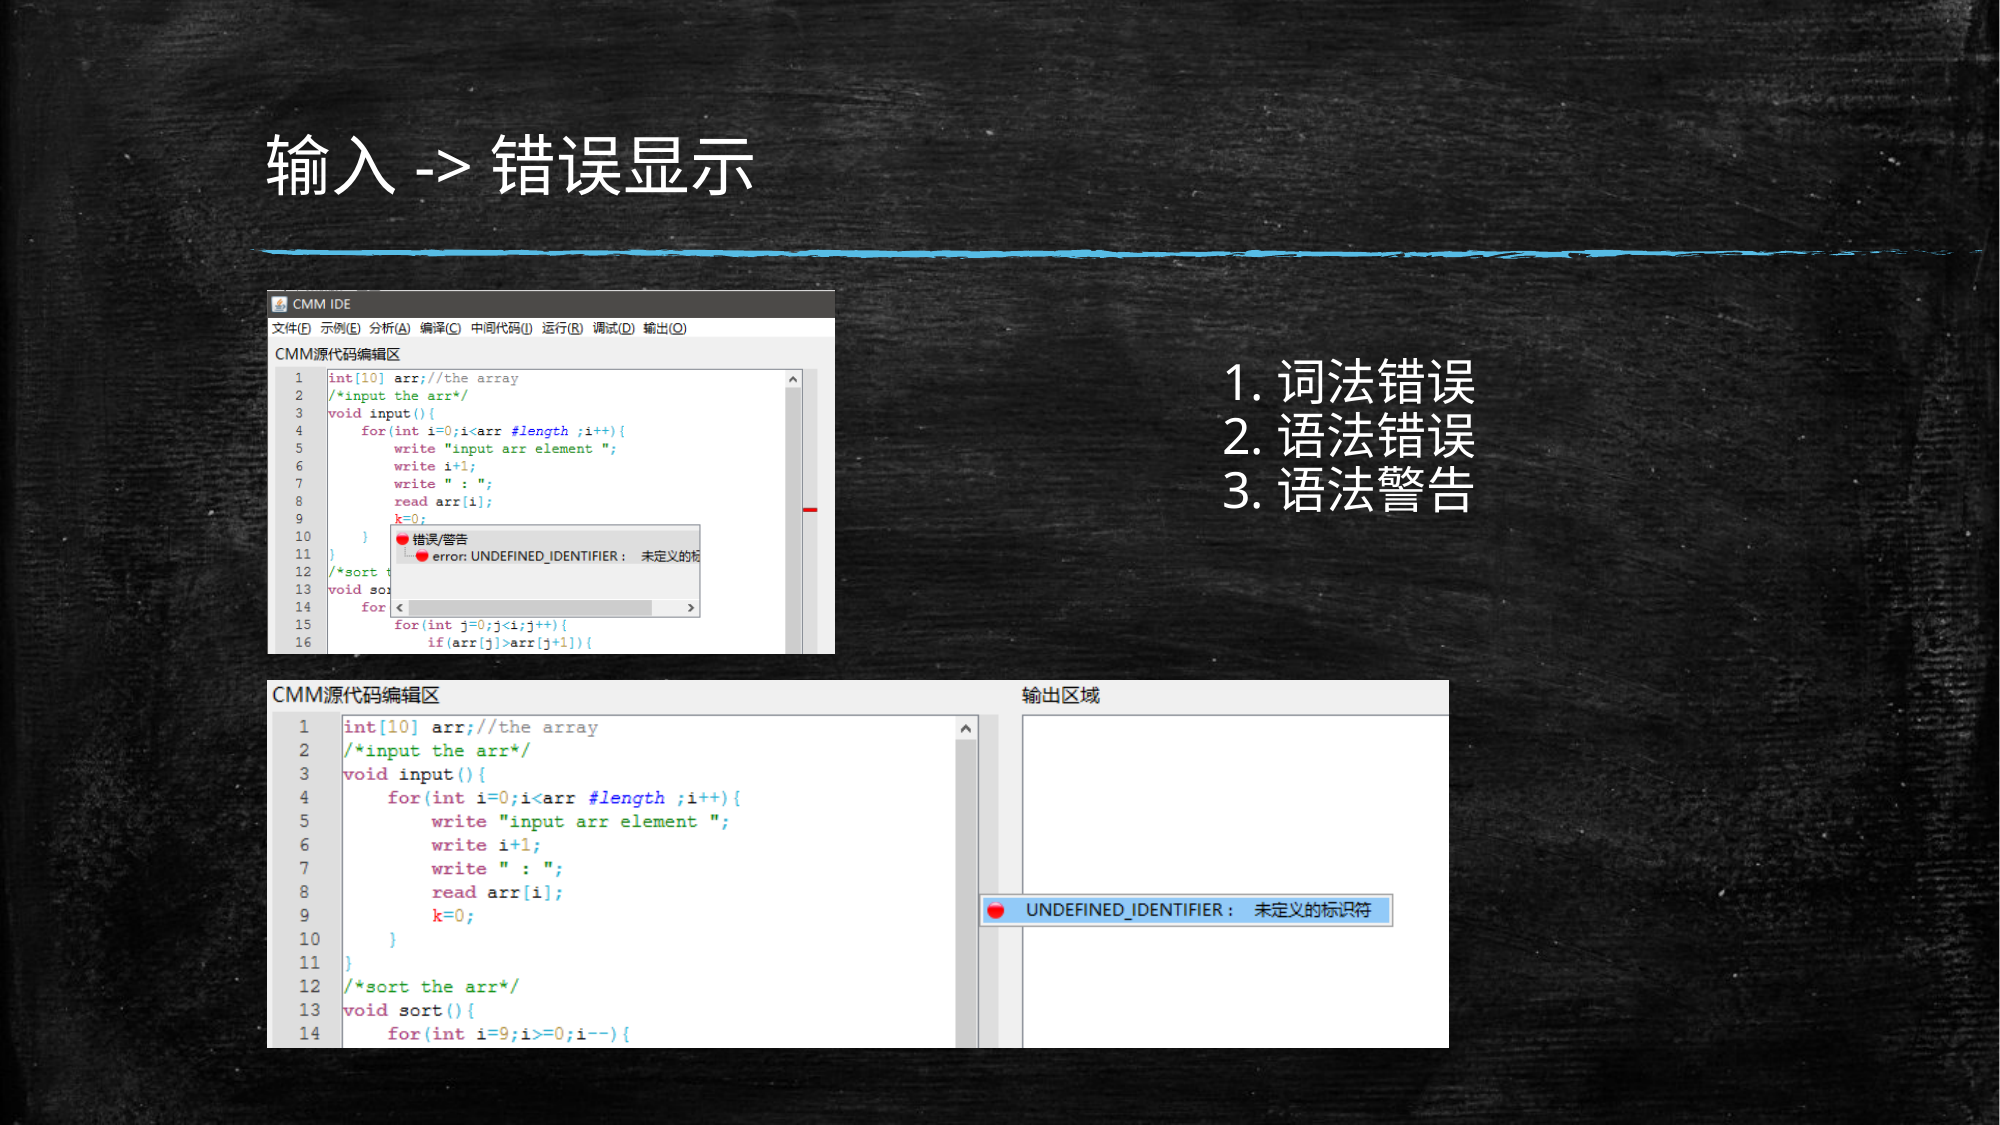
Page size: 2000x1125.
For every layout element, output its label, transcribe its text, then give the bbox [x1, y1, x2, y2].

picture [267, 290, 835, 654]
picture [267, 680, 1449, 1048]
title 输入->错误显示 [249, 45, 1750, 213]
text_box 1.词法错误 2.语法错误 3.语法警告 [1207, 349, 1492, 527]
